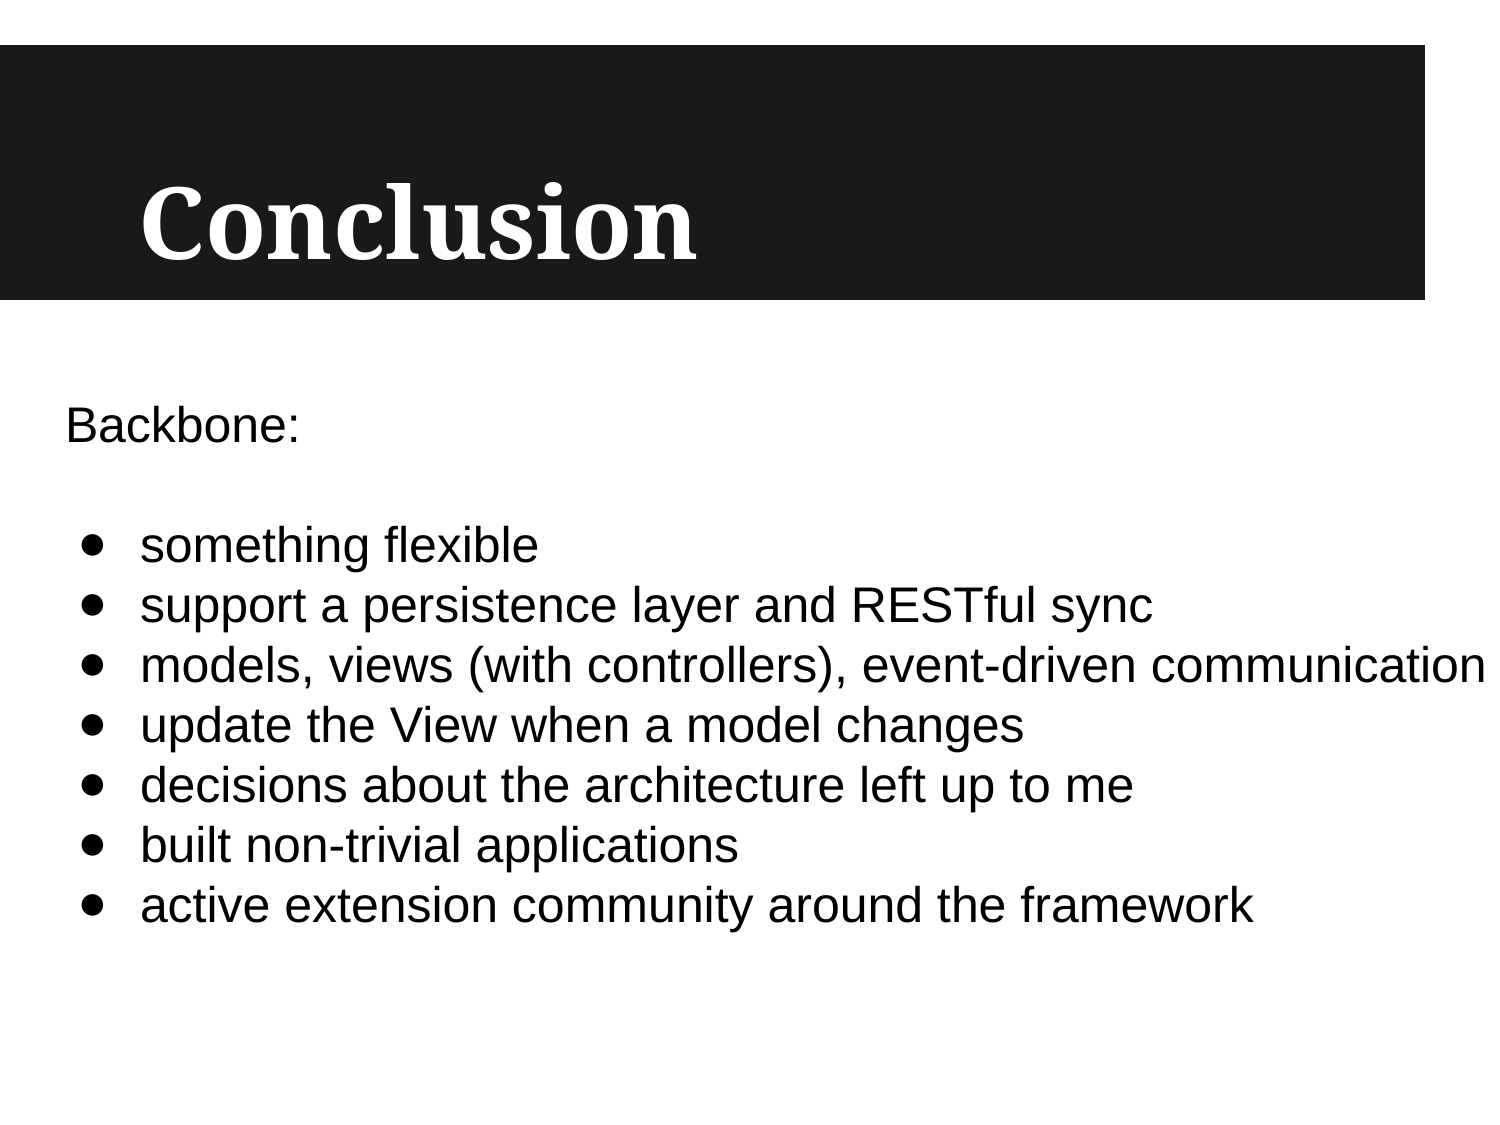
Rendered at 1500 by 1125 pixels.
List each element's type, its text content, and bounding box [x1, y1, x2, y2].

title Conclusion [123, 45, 1425, 295]
text_box Backbone: something flexible support a persistence layer and RESTful sync models, views (with controllers), event-driven communication update the View when a model changes decisions about the architecture left up to me built non-trivial applications active extension community around the framework [49, 377, 1500, 1095]
